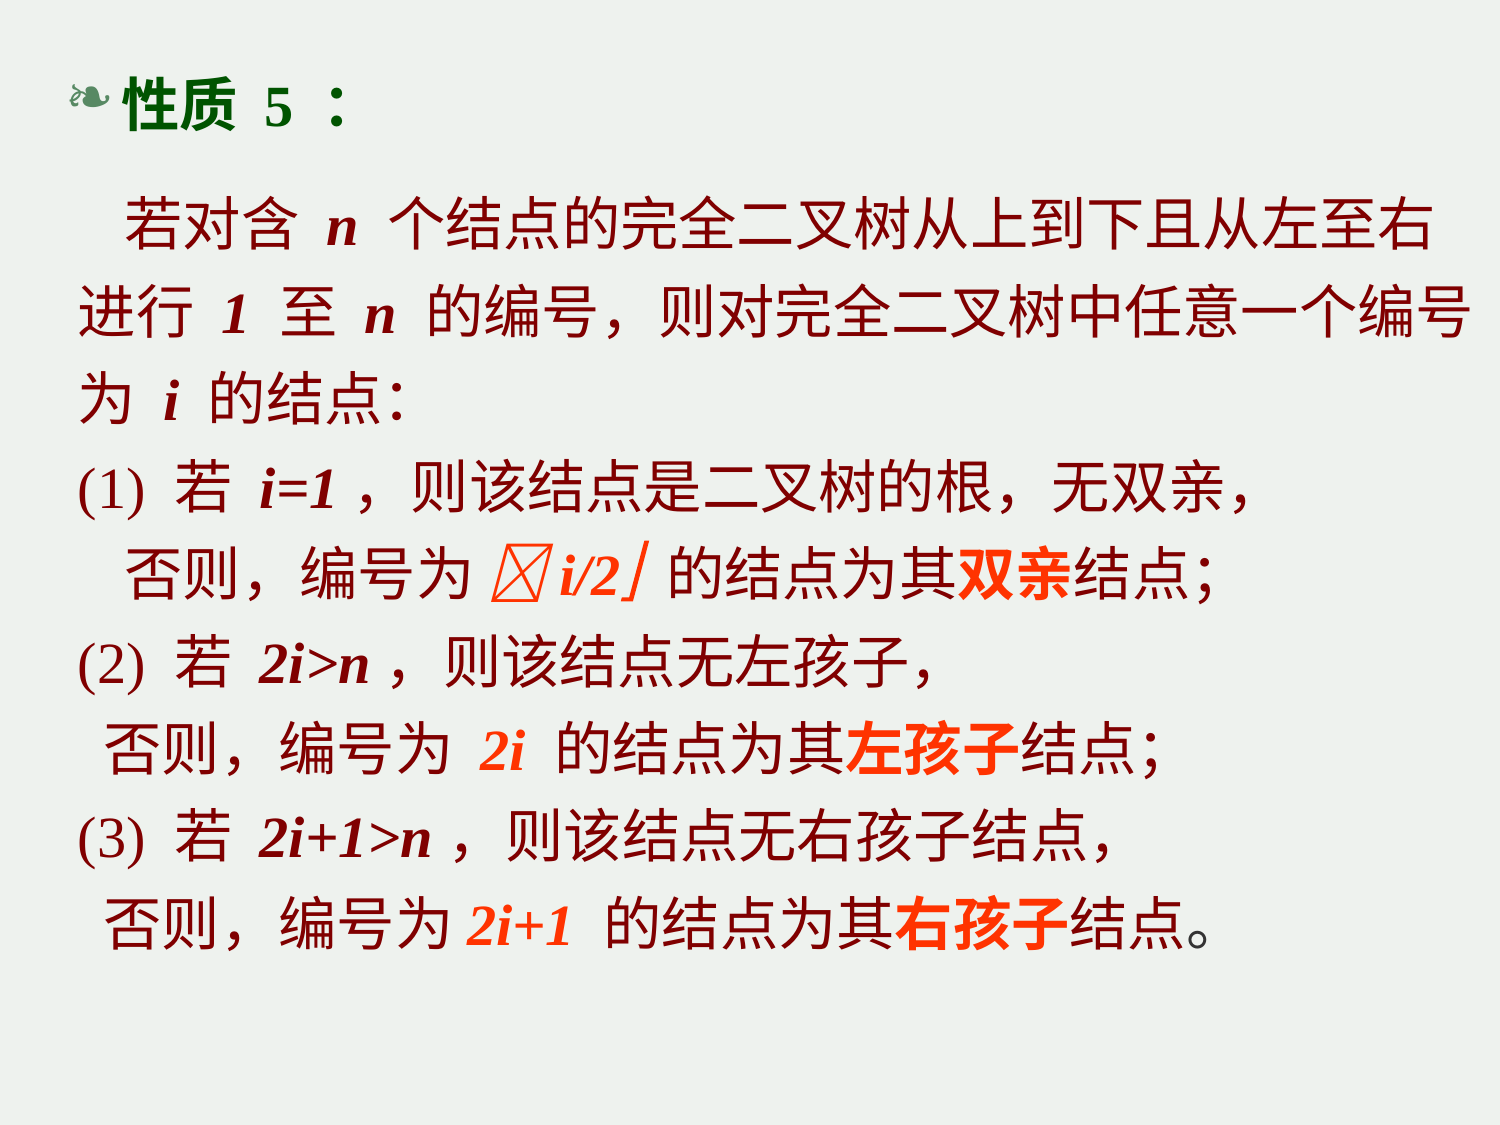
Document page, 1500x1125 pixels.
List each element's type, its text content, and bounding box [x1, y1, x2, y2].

list 性质 5 ： [50, 60, 538, 161]
text_box 若对含 n 个结点的完全二叉树从上到下且从左至右进行 1 至 n 的编号，则对完全二叉树中任意一个编号为 i 的结点： (1) 若 i=1，则该结点是二叉树的根，无双亲， 否则，编号为 i/2 的结点为其双亲结点； (2) 若 2i>n，则该结点无左孩子， 否则，编号为 2i 的结点为其左孩子结点； (3) 若 2i+1>n，则该结点无右孩子结点， 否则，编号为2i+1 的结点为其右孩子结点。 [47, 162, 1500, 965]
